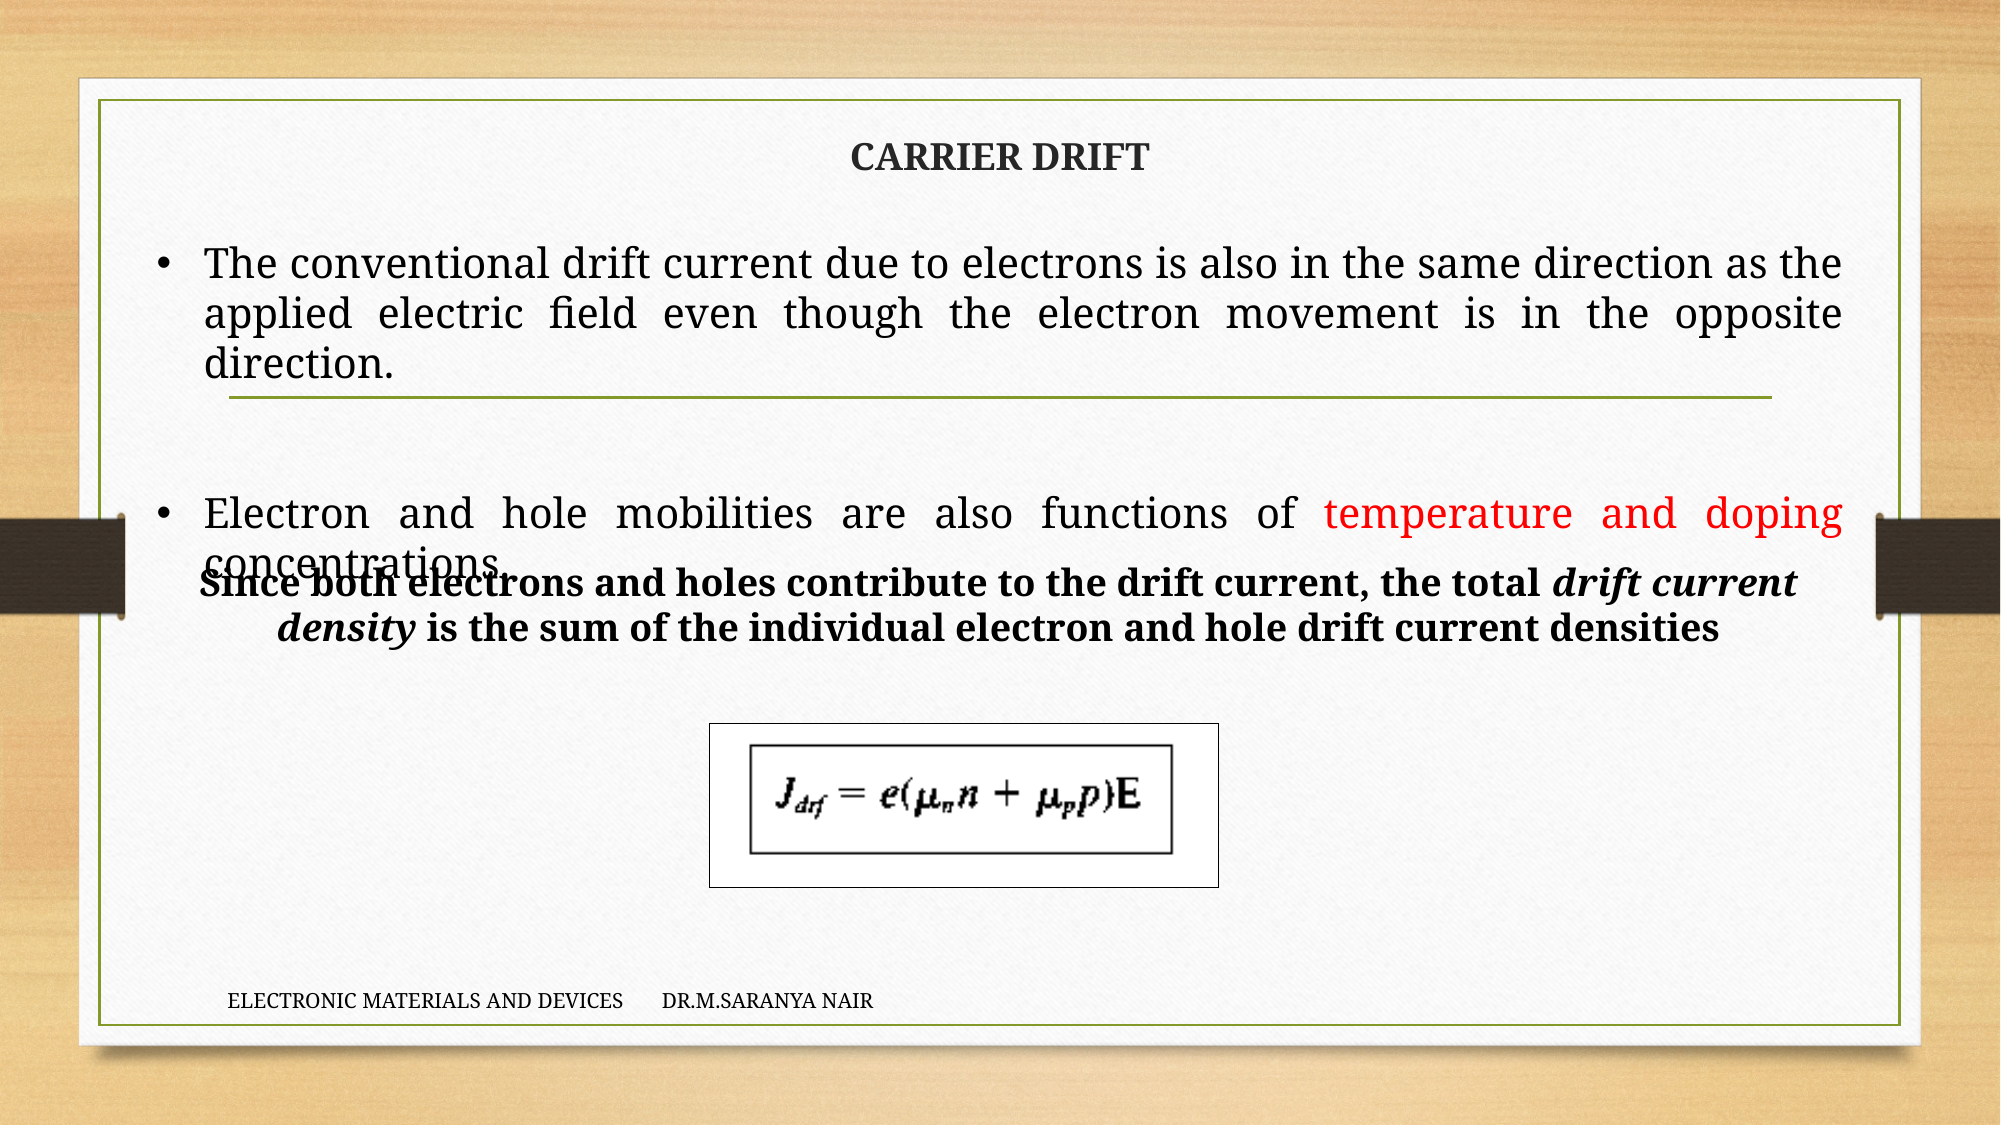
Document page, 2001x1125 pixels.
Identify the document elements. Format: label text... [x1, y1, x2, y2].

text_box Since both electrons and holes contribute to the drift current, the total drift current density is the sum of the individual electron and hole drift current densities [182, 551, 1816, 656]
picture [0, 0, 2001, 1125]
footer ELECTRONIC MATERIALS AND DEVICES DR.M.SARANYA NAIR [212, 979, 1411, 1025]
title CARRIER DRIFT [212, 125, 1788, 186]
text_box The conventional drift current due to electrons is also in the same direction as the applied electric field even though the electron movement is in the opposite direction. Electron and hole mobilities are also functions of temperature and doping concentrations. [141, 229, 1859, 595]
